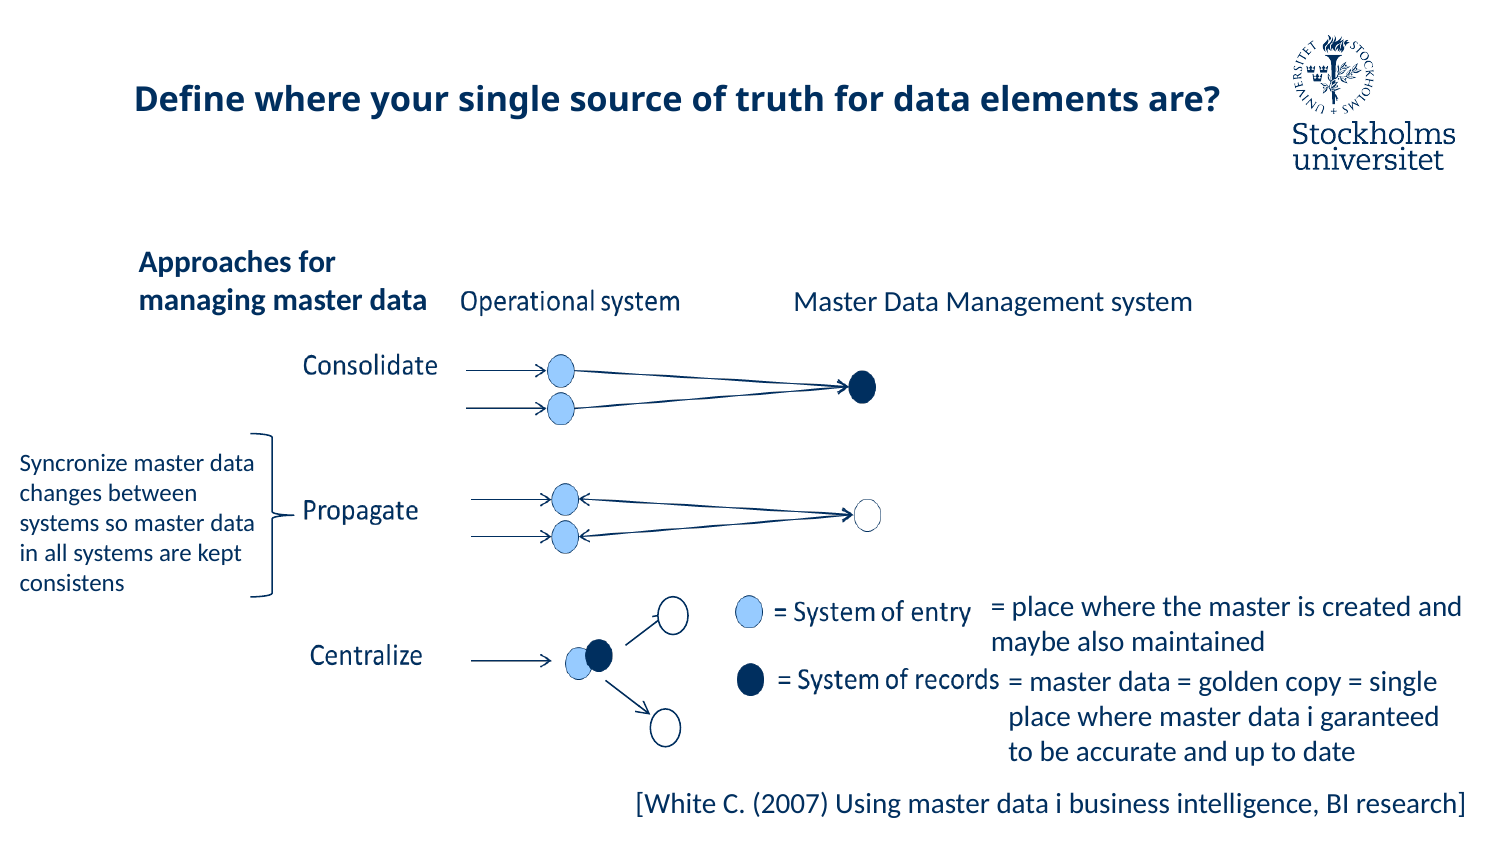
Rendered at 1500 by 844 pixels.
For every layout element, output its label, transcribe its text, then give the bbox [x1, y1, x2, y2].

text_box [250, 432, 278, 598]
text_box = place where the master is created and maybe also maintained [1021, 580, 1500, 665]
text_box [605, 680, 651, 715]
text_box Approaches for managing master data [123, 234, 478, 324]
text_box [648, 724, 683, 749]
title Define where your single source of truth for data elements are? [118, 69, 1243, 168]
text_box Master Data Management system [1019, 274, 1209, 325]
text_box [White C. (2007) Using master data i business intelligence, BI research] [605, 776, 1482, 827]
text_box = master data = golden copy = single place where master data i garanteed to be accurate and up to date [993, 665, 1482, 775]
picture [1293, 35, 1455, 170]
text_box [625, 613, 668, 646]
picture [283, 271, 1017, 715]
text_box Syncronize master data changes between systems so master data in all systems are kept consistens [4, 439, 278, 604]
